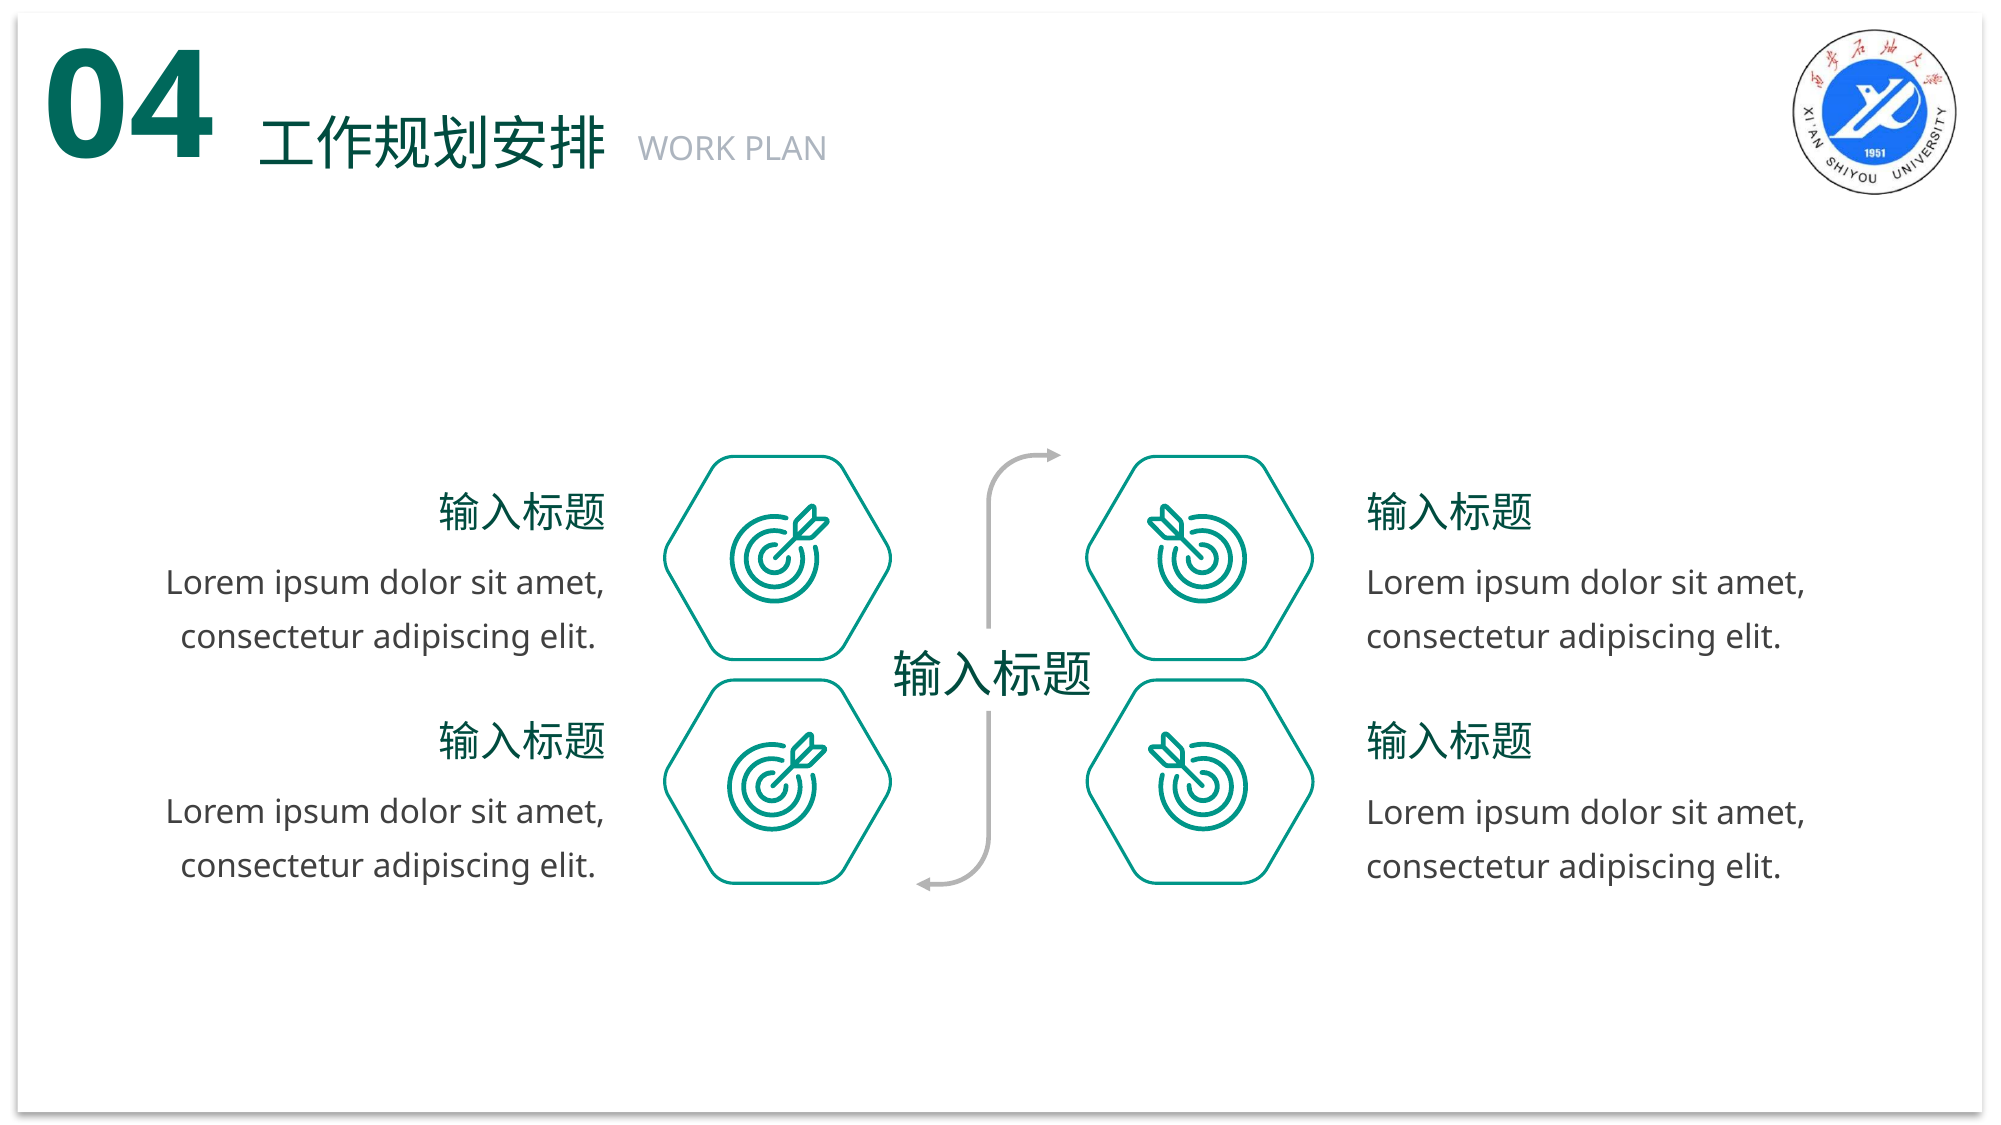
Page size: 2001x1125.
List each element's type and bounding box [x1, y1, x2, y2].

picture [1756, 0, 1984, 224]
text_box [29, 0, 1128, 197]
text_box [55, 455, 1945, 890]
